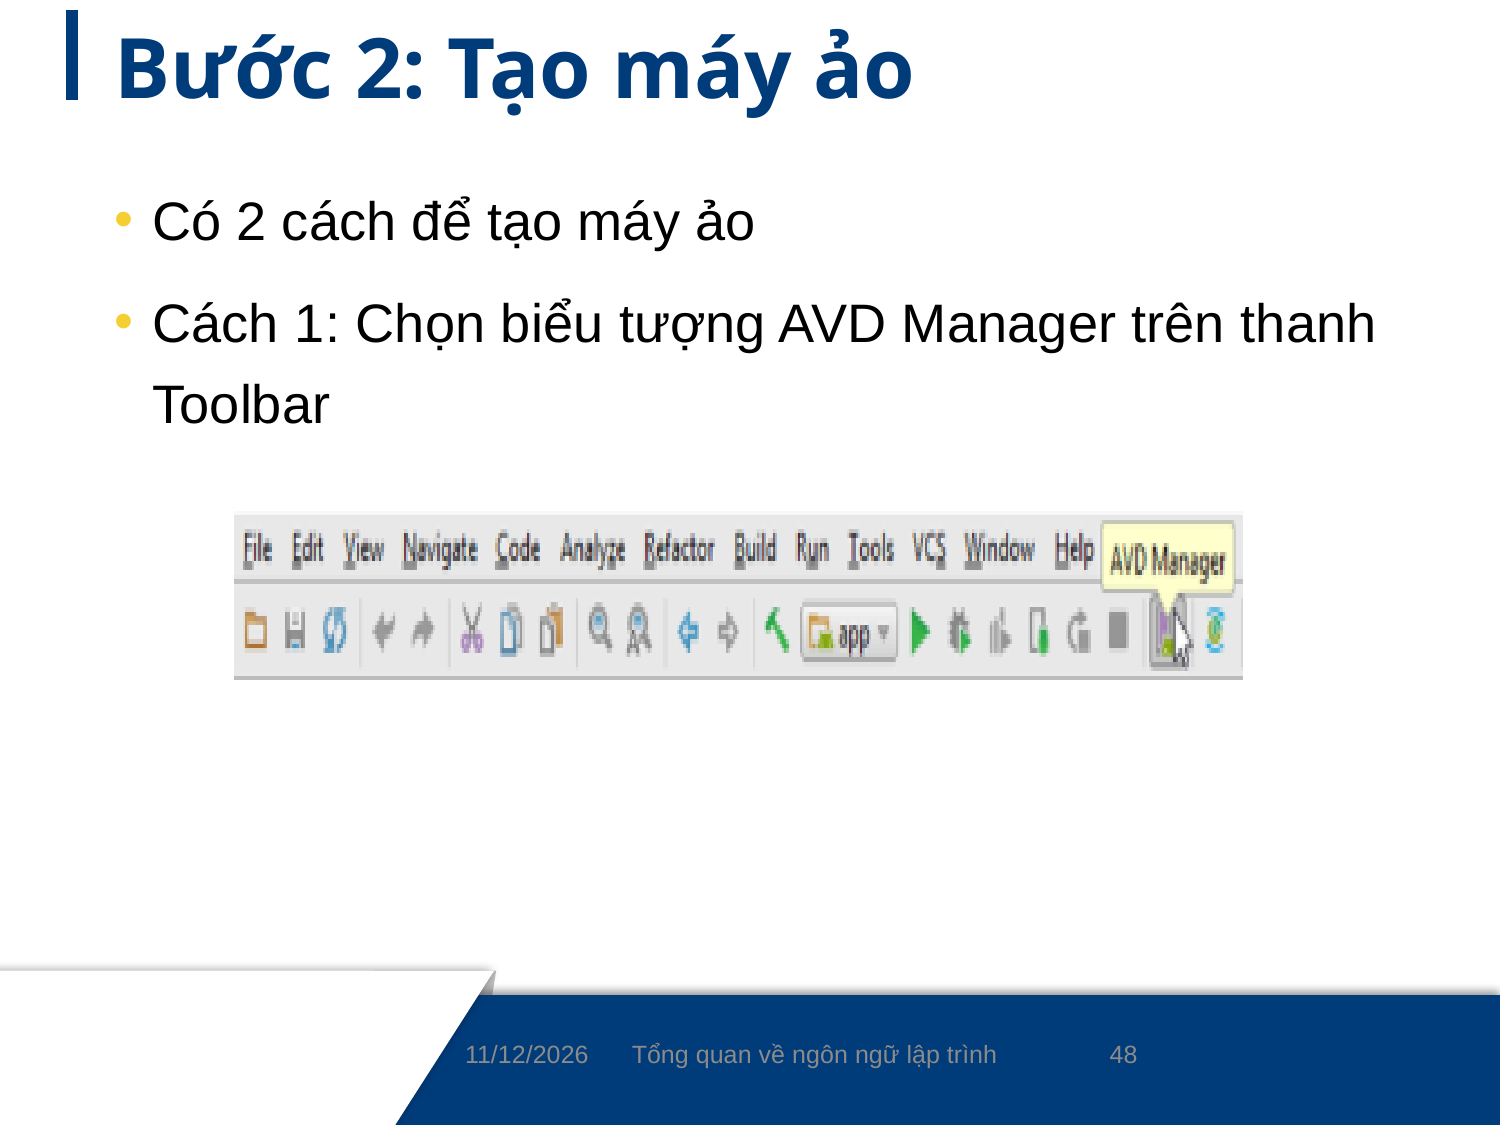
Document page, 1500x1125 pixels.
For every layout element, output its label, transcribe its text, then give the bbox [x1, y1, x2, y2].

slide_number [450, 1023, 561, 1084]
footer Tổng quan về ngôn ngữ lập trình [561, 1023, 815, 1084]
list Có 2 cách để tạo máy ảo Cách 1: Chọn biểu tượng AVD Manager trên thanh Toolbar [99, 162, 1394, 882]
title Bước 2: Tạo máy ảo [99, 5, 1394, 138]
slide_number 48 [815, 1023, 1153, 1084]
picture [223, 511, 1250, 713]
